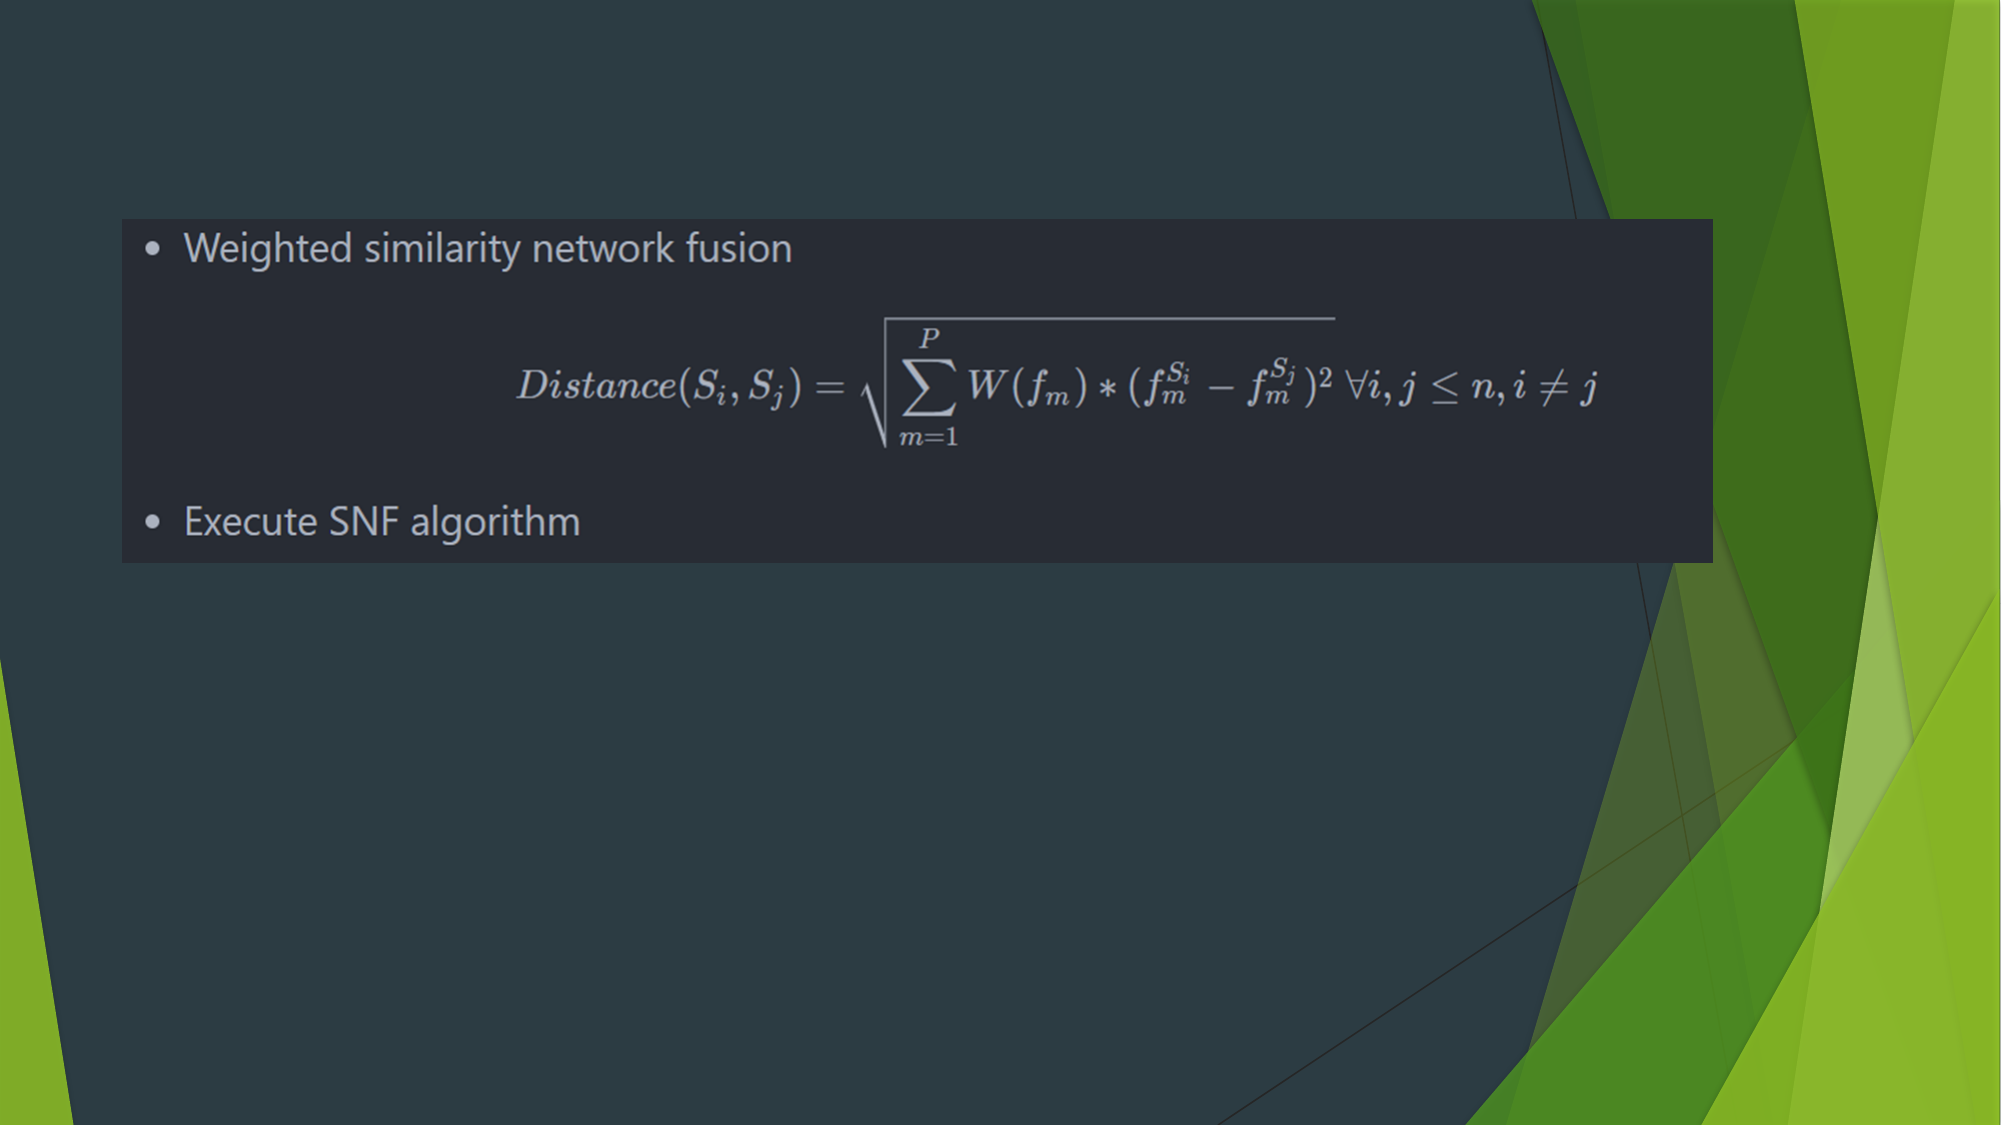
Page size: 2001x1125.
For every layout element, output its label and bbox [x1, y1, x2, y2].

picture [122, 218, 1714, 563]
